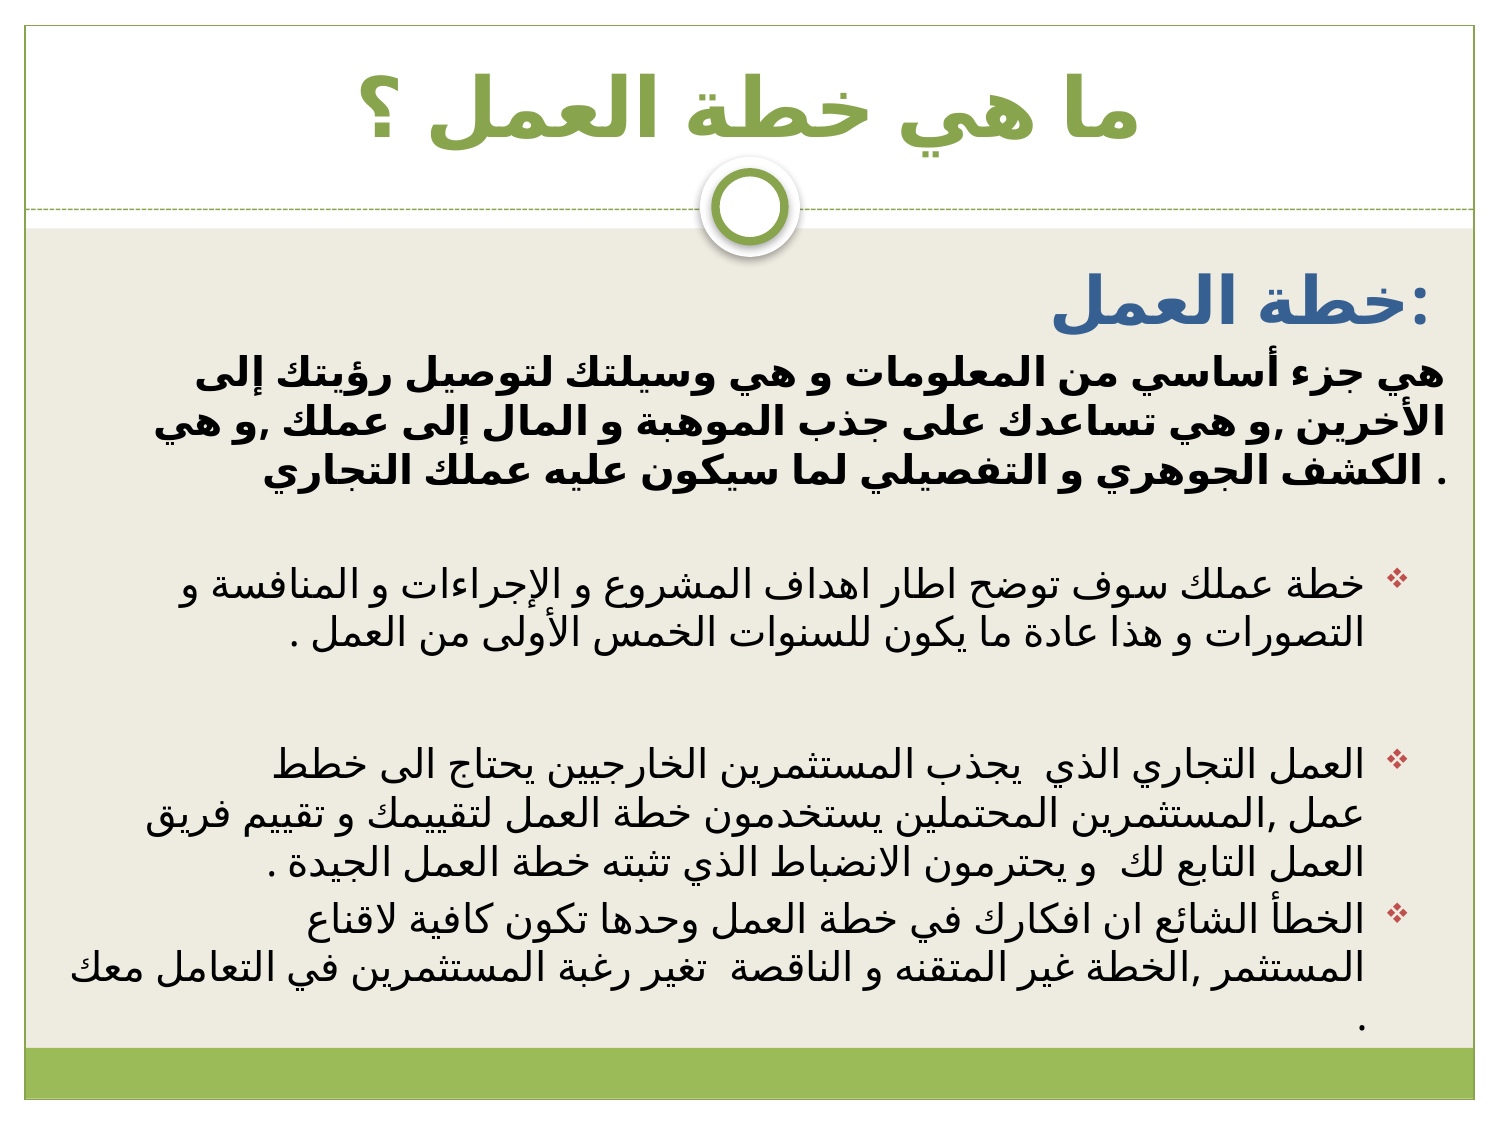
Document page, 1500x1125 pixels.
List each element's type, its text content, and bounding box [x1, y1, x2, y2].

title ما هي خطة العمل ؟ [49, 37, 1450, 162]
list خطة العمل: هي جزء أساسي من المعلومات و هي وسيلتك لتوصيل رؤيتك إلى الأخرين ,و هي تساعدك على جذب الموهبة و المال إلى عملك ,و هي الكشف الجوهري و التفصيلي لما سيكون عليه عملك التجاري . خطة عملك سوف توضح اطار اهداف المشروع و الإجراءات و المنافسة و التصورات و هذا عادة ما يكون للسنوات الخمس الأولى من العمل . العمل التجاري الذي يجذب المستثمرين الخارجيين يحتاج الى خطط عمل ,المستثمرين المحتملين يستخدمون خطة العمل لتقييمك و تقييم فريق العمل التابع لك و يحترمون الانضباط الذي تثبته خطة العمل الجيدة . الخطأ الشائع ان افكارك في خطة العمل وحدها تكون كافية لاقناع المستثمر ,الخطة غير المتقنه و الناقصة تغير رغبة المستثمرين في التعامل معك . [49, 250, 1463, 1050]
